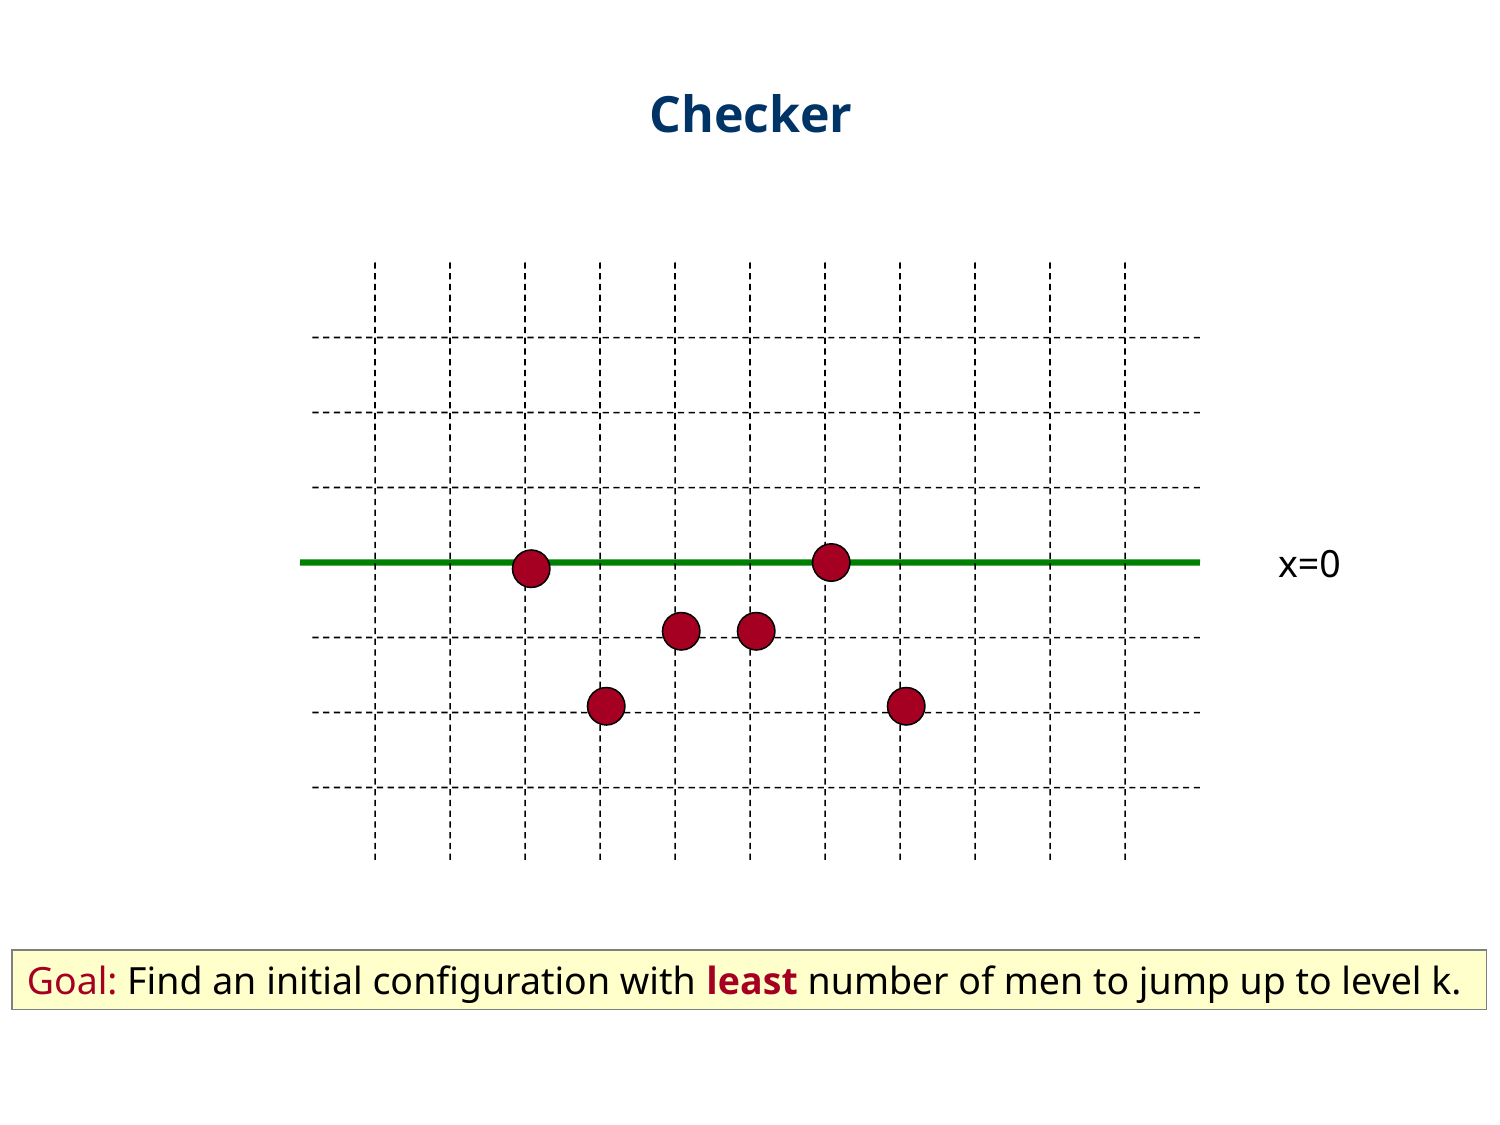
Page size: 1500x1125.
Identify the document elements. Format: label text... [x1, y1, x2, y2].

text_box [587, 687, 625, 726]
text_box x=0 [1263, 532, 1356, 592]
text_box [812, 543, 850, 582]
text_box [737, 612, 775, 651]
text_box [887, 687, 925, 726]
text_box [512, 549, 550, 588]
text_box Goal: Find an initial configuration with least number of men to jump up to level k. [12, 949, 1487, 1010]
text_box Checker [634, 74, 868, 150]
text_box [662, 612, 700, 651]
